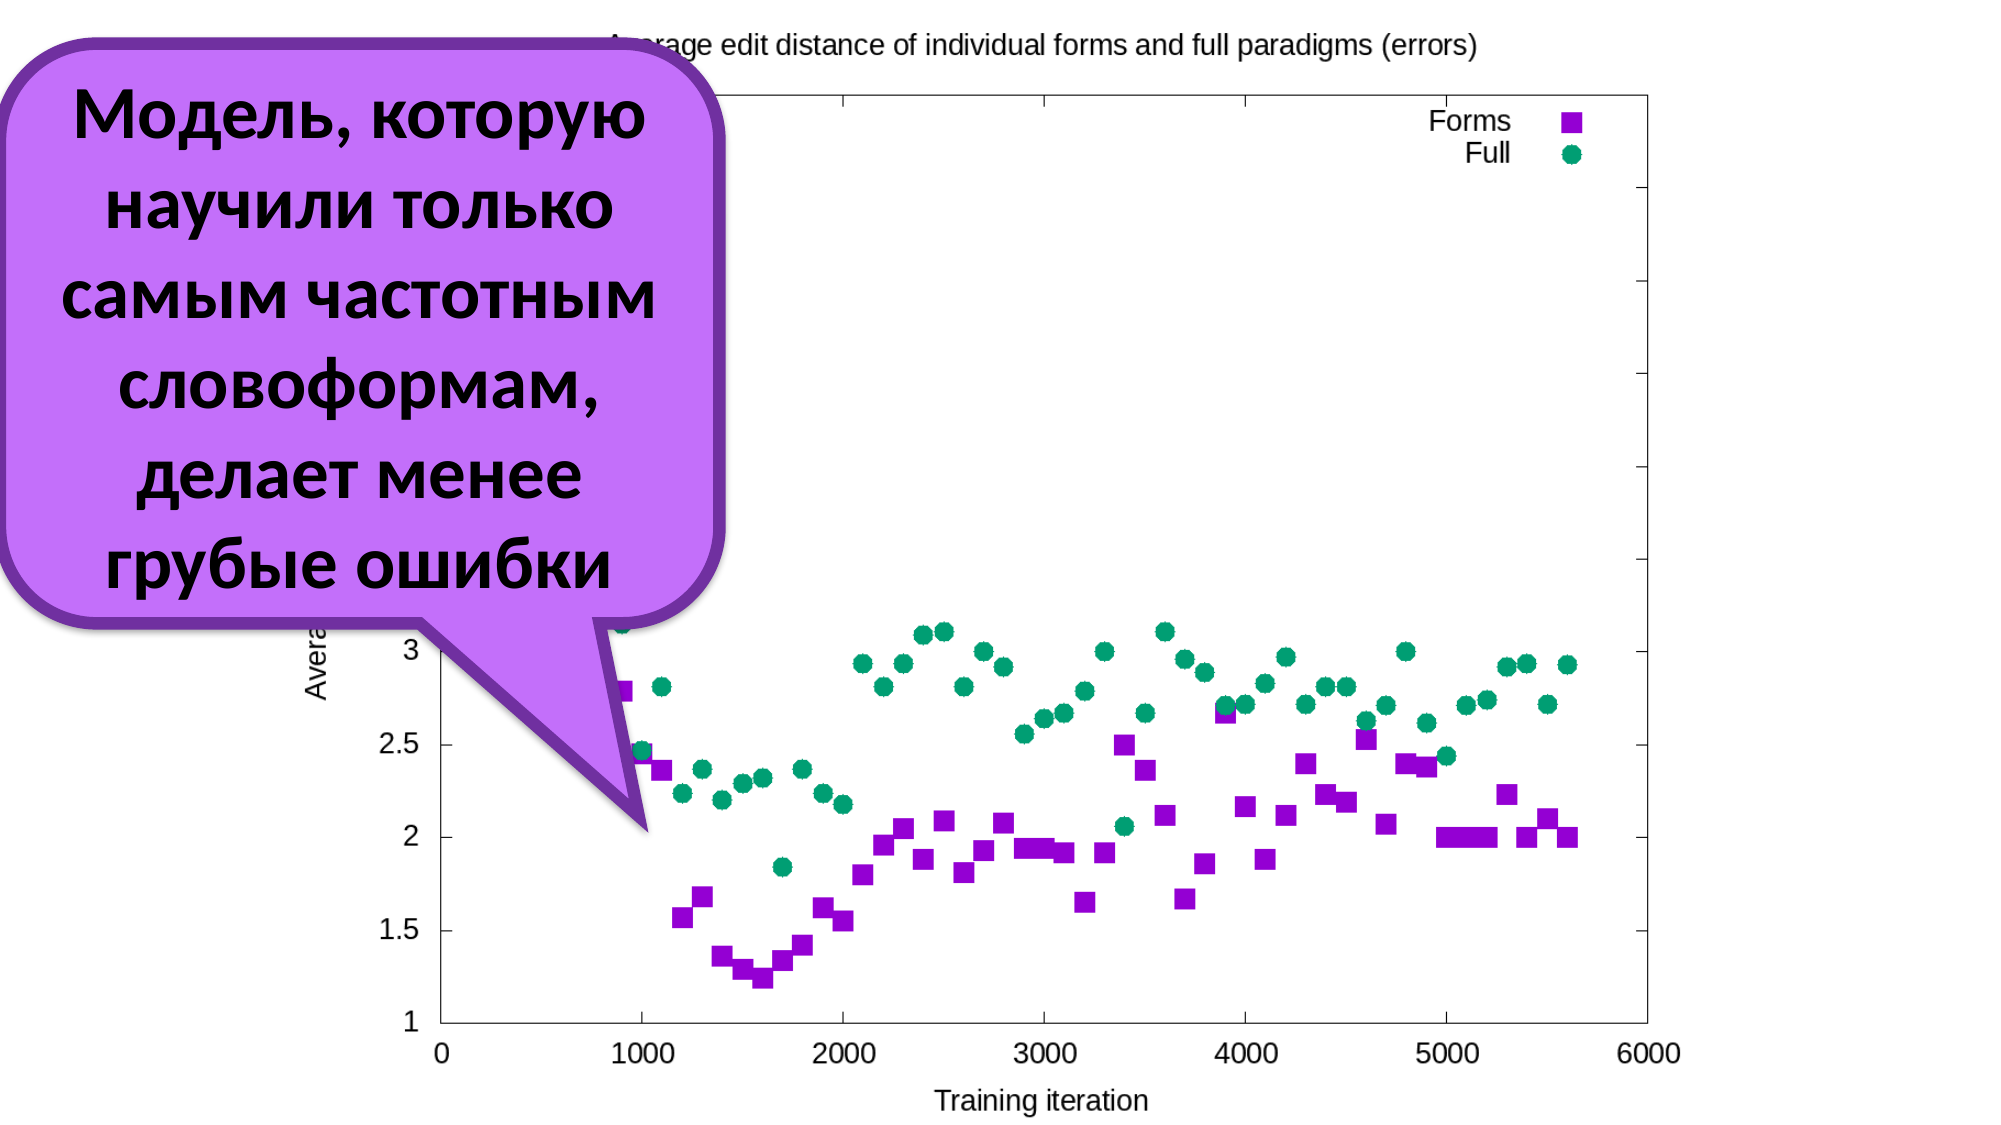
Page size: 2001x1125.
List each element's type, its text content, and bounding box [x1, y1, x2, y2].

text_box Модель, которую научили только самым частотным словоформам, делает менее грубые ошибки [0, 43, 294, 624]
picture [294, 0, 1701, 1125]
